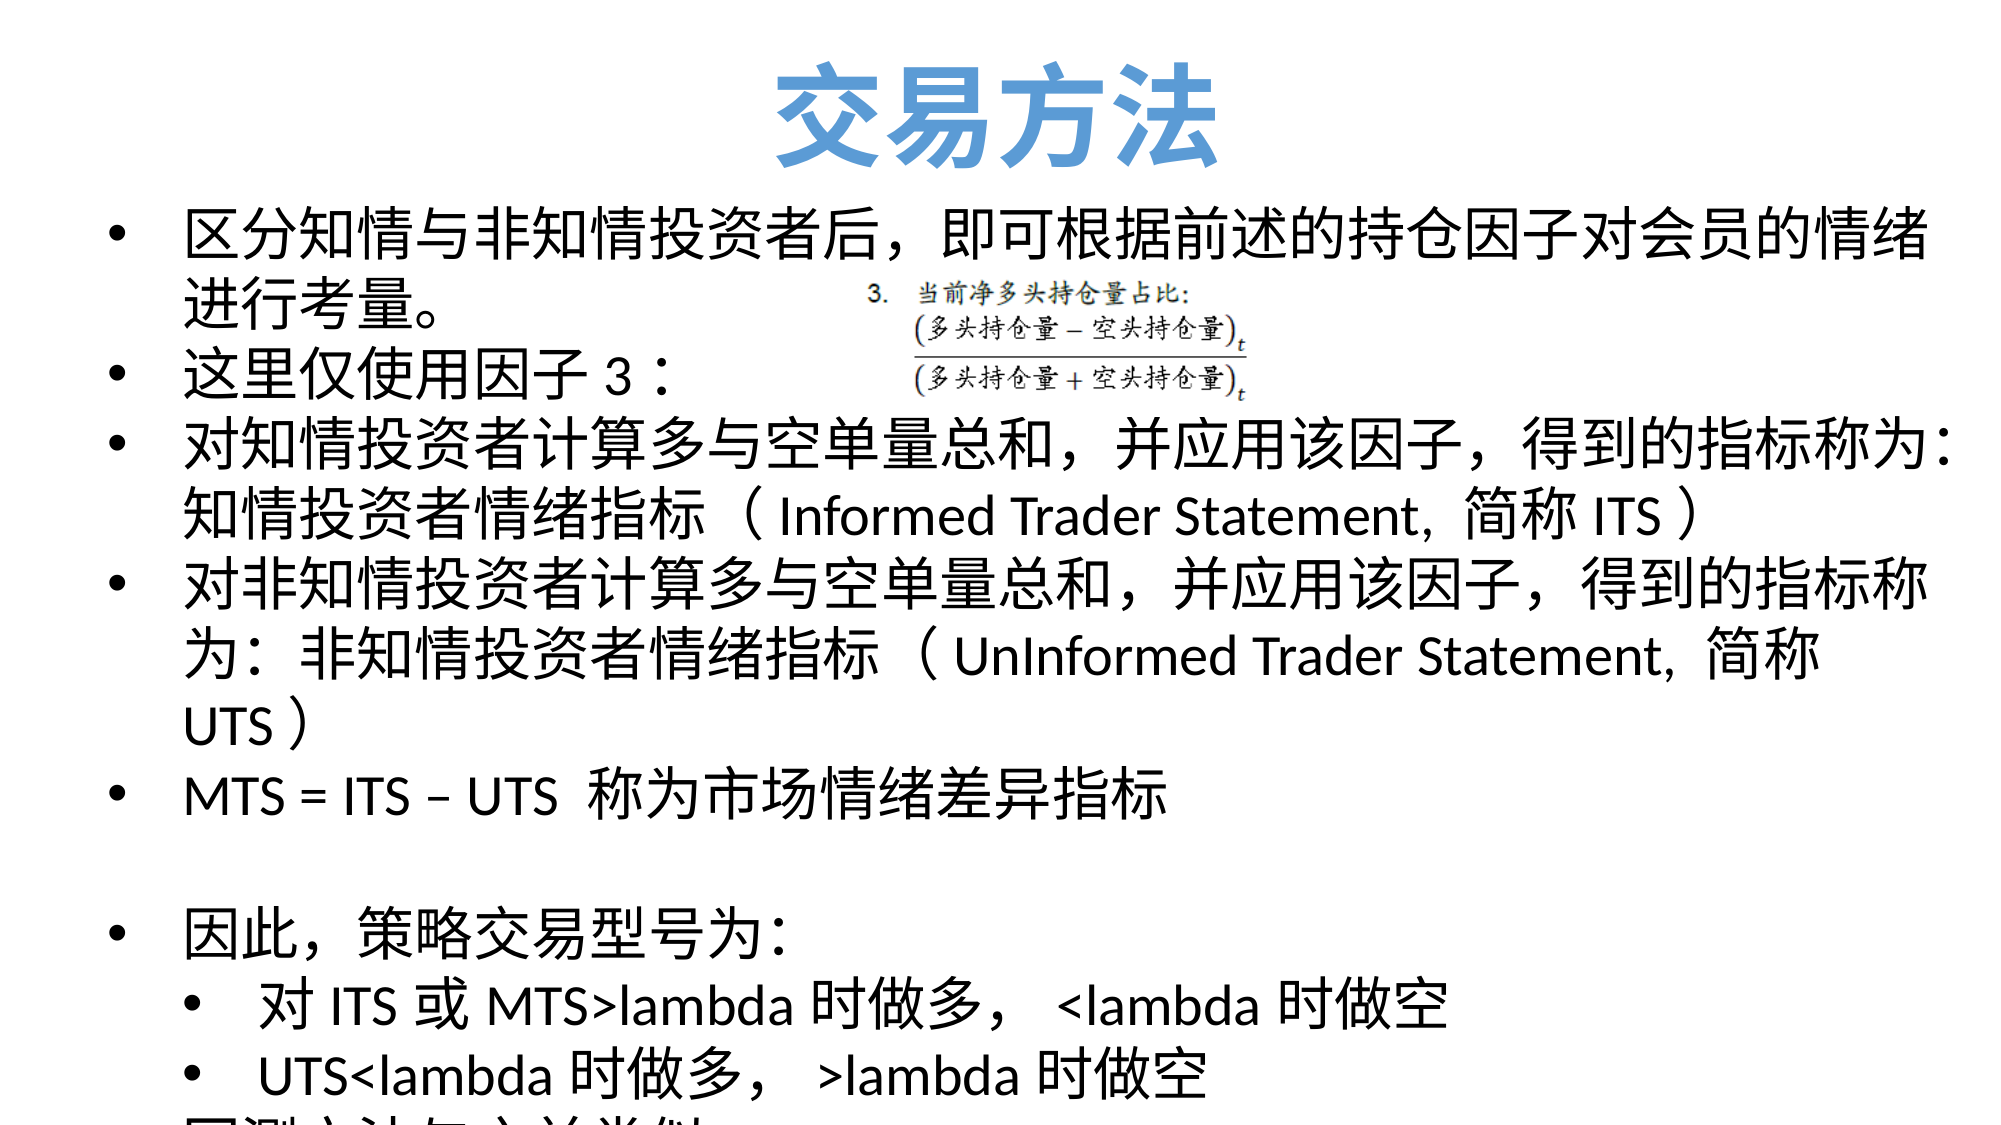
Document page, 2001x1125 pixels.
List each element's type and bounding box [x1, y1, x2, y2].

picture [860, 269, 1270, 417]
text_box [92, 38, 2000, 1125]
